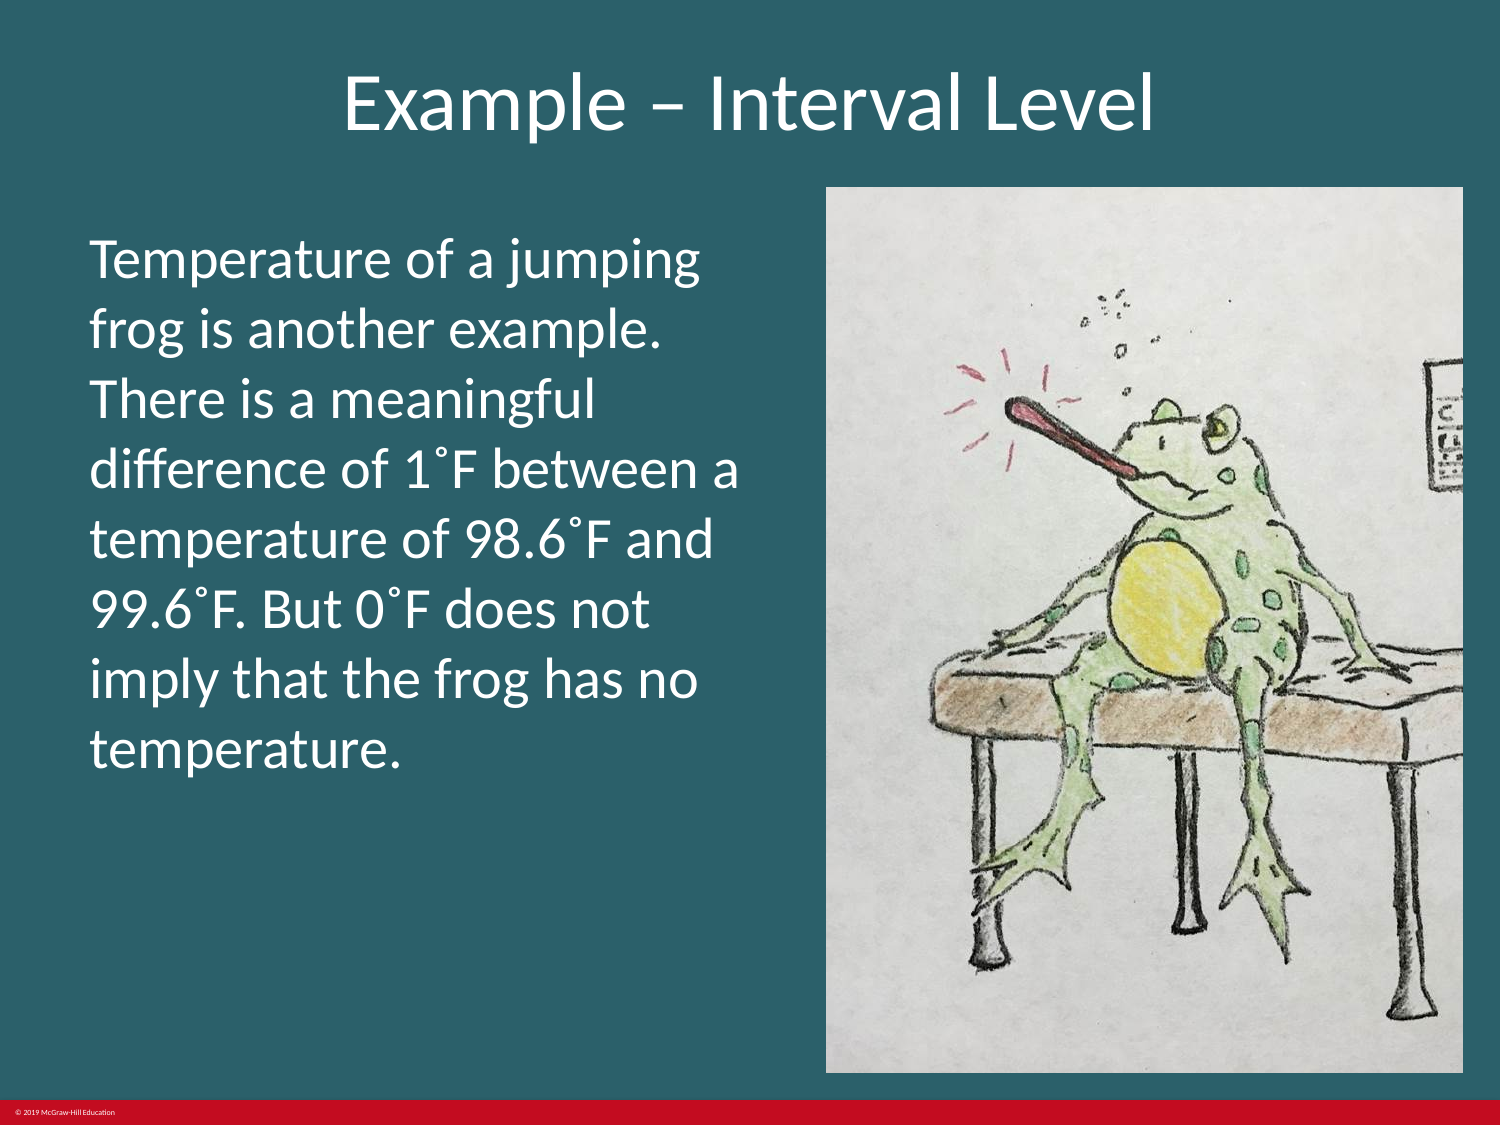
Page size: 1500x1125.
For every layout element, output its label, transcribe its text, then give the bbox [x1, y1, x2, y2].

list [826, 187, 1463, 1073]
title Example – Interval Level [0, 0, 1500, 195]
list Temperature of a jumping frog is another example. There is a meaningful difference of 1˚F between a temperature of 98.6˚F and 99.6˚F. But 0˚F does not imply that the frog has no temperature. [75, 212, 780, 950]
